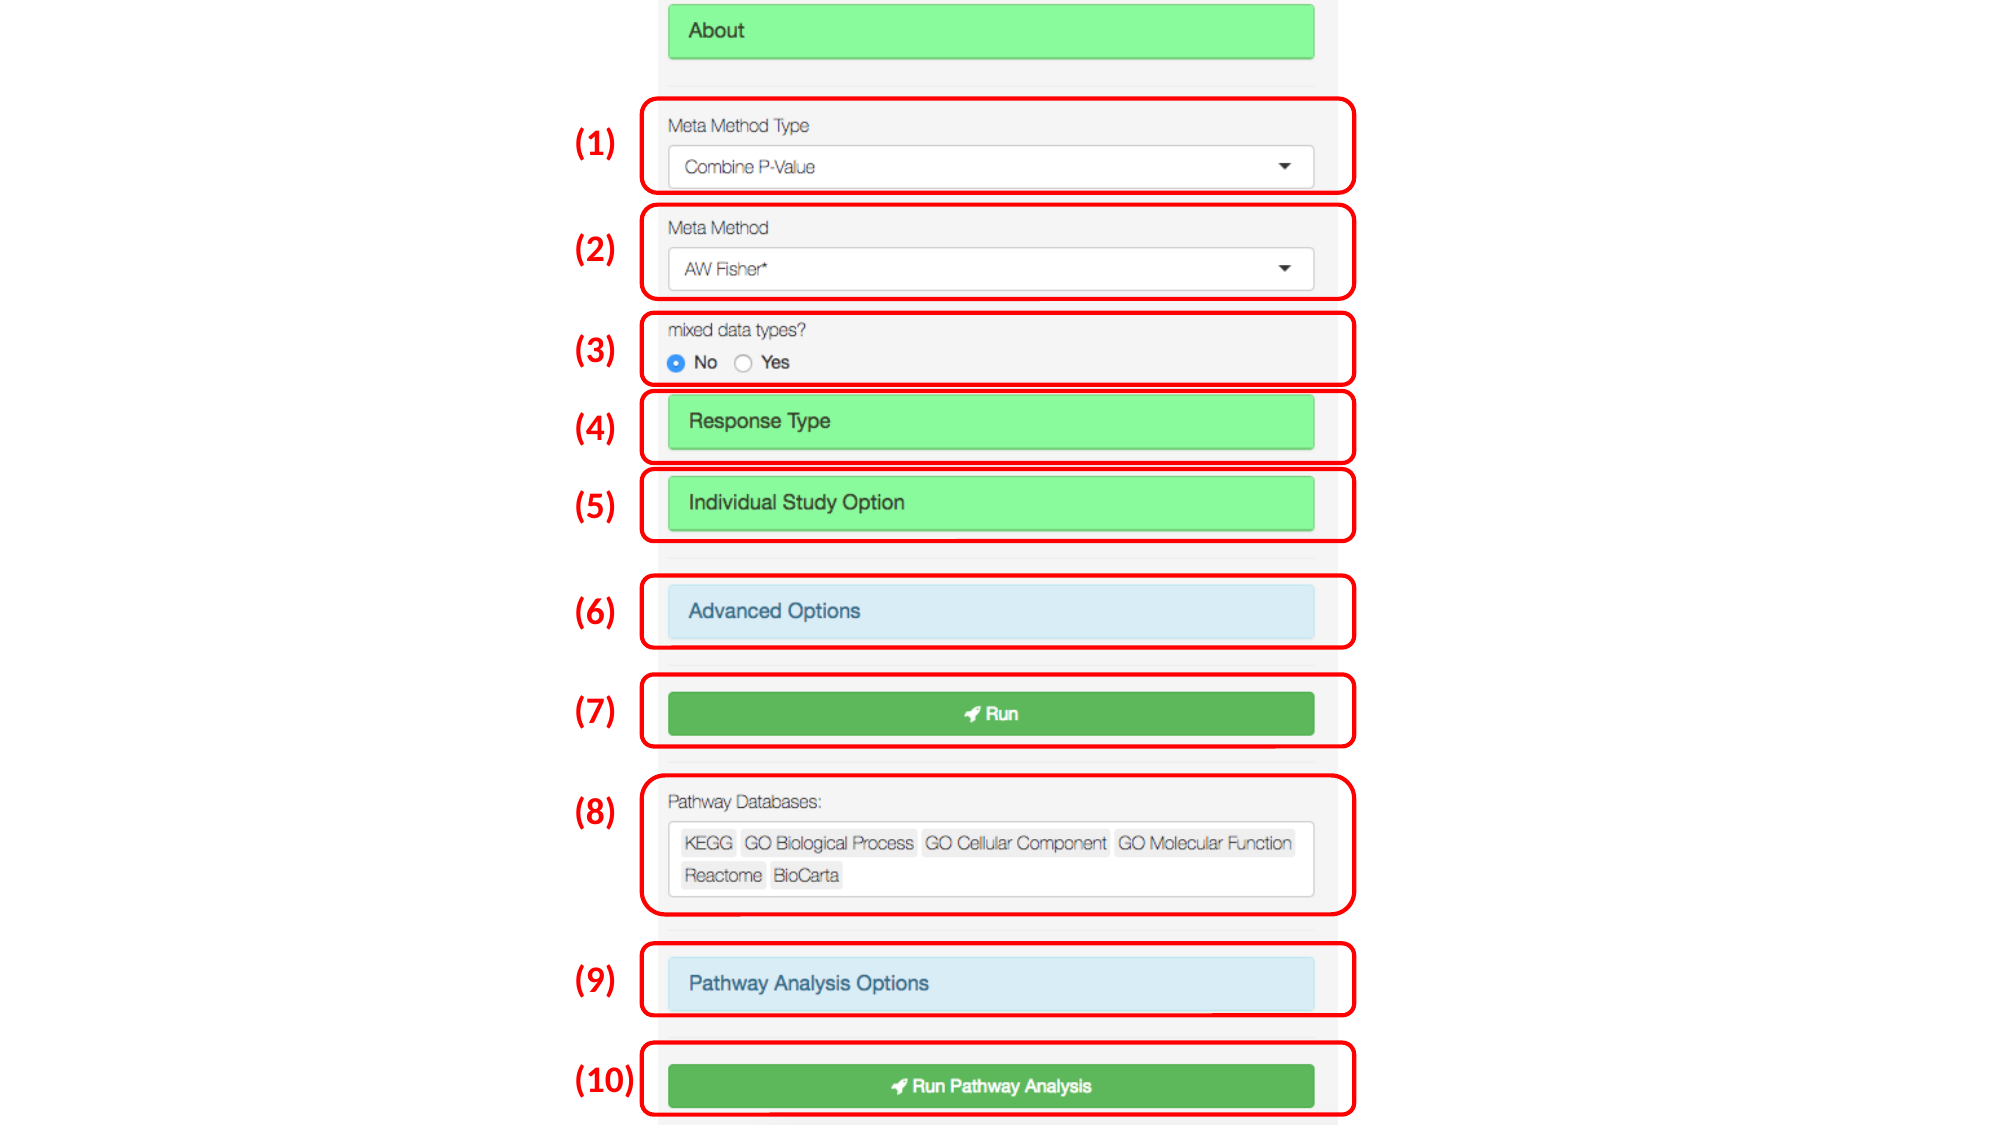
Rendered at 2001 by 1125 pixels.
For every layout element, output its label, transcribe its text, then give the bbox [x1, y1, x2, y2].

text_box [640, 389, 658, 465]
text_box [1338, 942, 1356, 1017]
text_box [1338, 311, 1356, 386]
text_box [640, 574, 658, 649]
text_box (8) [559, 780, 648, 840]
text_box [640, 311, 658, 386]
text_box [1338, 574, 1356, 649]
text_box (9) [559, 947, 643, 1008]
text_box [640, 942, 658, 1017]
text_box [1338, 673, 1356, 748]
text_box [640, 1041, 658, 1116]
text_box [1338, 468, 1356, 543]
text_box (7) [559, 679, 642, 739]
text_box [1338, 203, 1356, 300]
picture [658, 0, 1338, 1125]
text_box [640, 468, 658, 543]
text_box [640, 171, 658, 194]
text_box [1338, 1041, 1356, 1116]
text_box (6) [559, 580, 642, 640]
text_box [1338, 775, 1356, 915]
text_box [1338, 389, 1356, 465]
text_box (10) [559, 1047, 642, 1107]
text_box [1338, 97, 1356, 194]
text_box (5) [559, 473, 642, 534]
text_box [640, 775, 658, 915]
text_box [641, 97, 658, 110]
text_box (3) [559, 317, 642, 378]
text_box (1) [559, 110, 658, 171]
text_box (4) [559, 395, 642, 456]
text_box [640, 673, 658, 748]
text_box (2) [559, 216, 641, 277]
text_box [640, 203, 658, 300]
